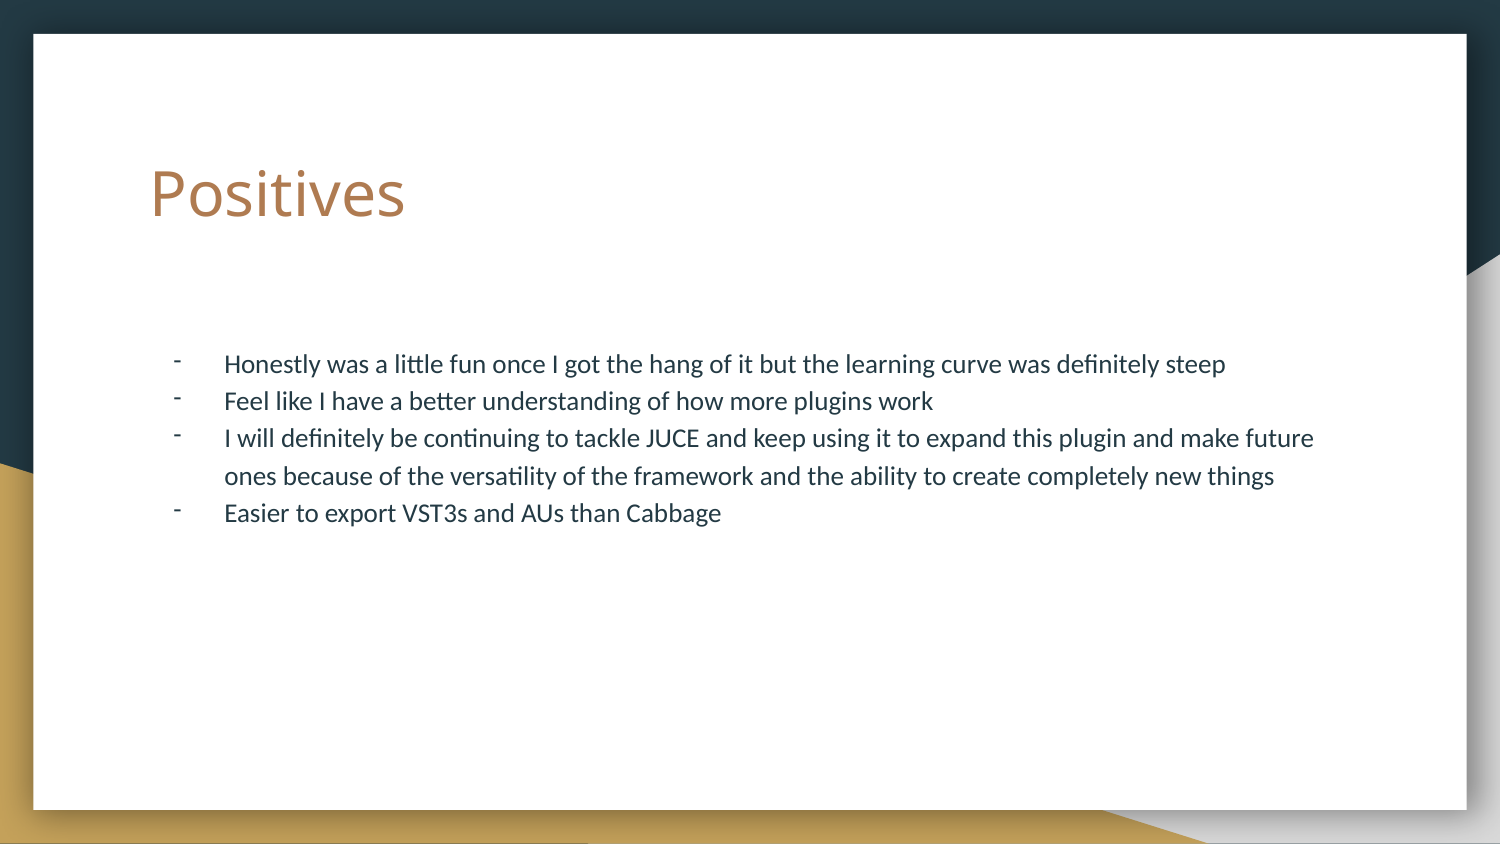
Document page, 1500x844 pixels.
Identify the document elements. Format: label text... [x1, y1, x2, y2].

list Honestly was a little fun once I got the hang of it but the learning curve was definitely steep Feel like I have a better understanding of how more plugins work I will definitely be continuing to tackle JUCE and keep using it to expand this plugin and make future ones because of the versatility of the framework and the ability to create completely new things Easier to export VST3s and AUs than Cabbage [134, 326, 1366, 729]
title Positives [134, 138, 1366, 296]
